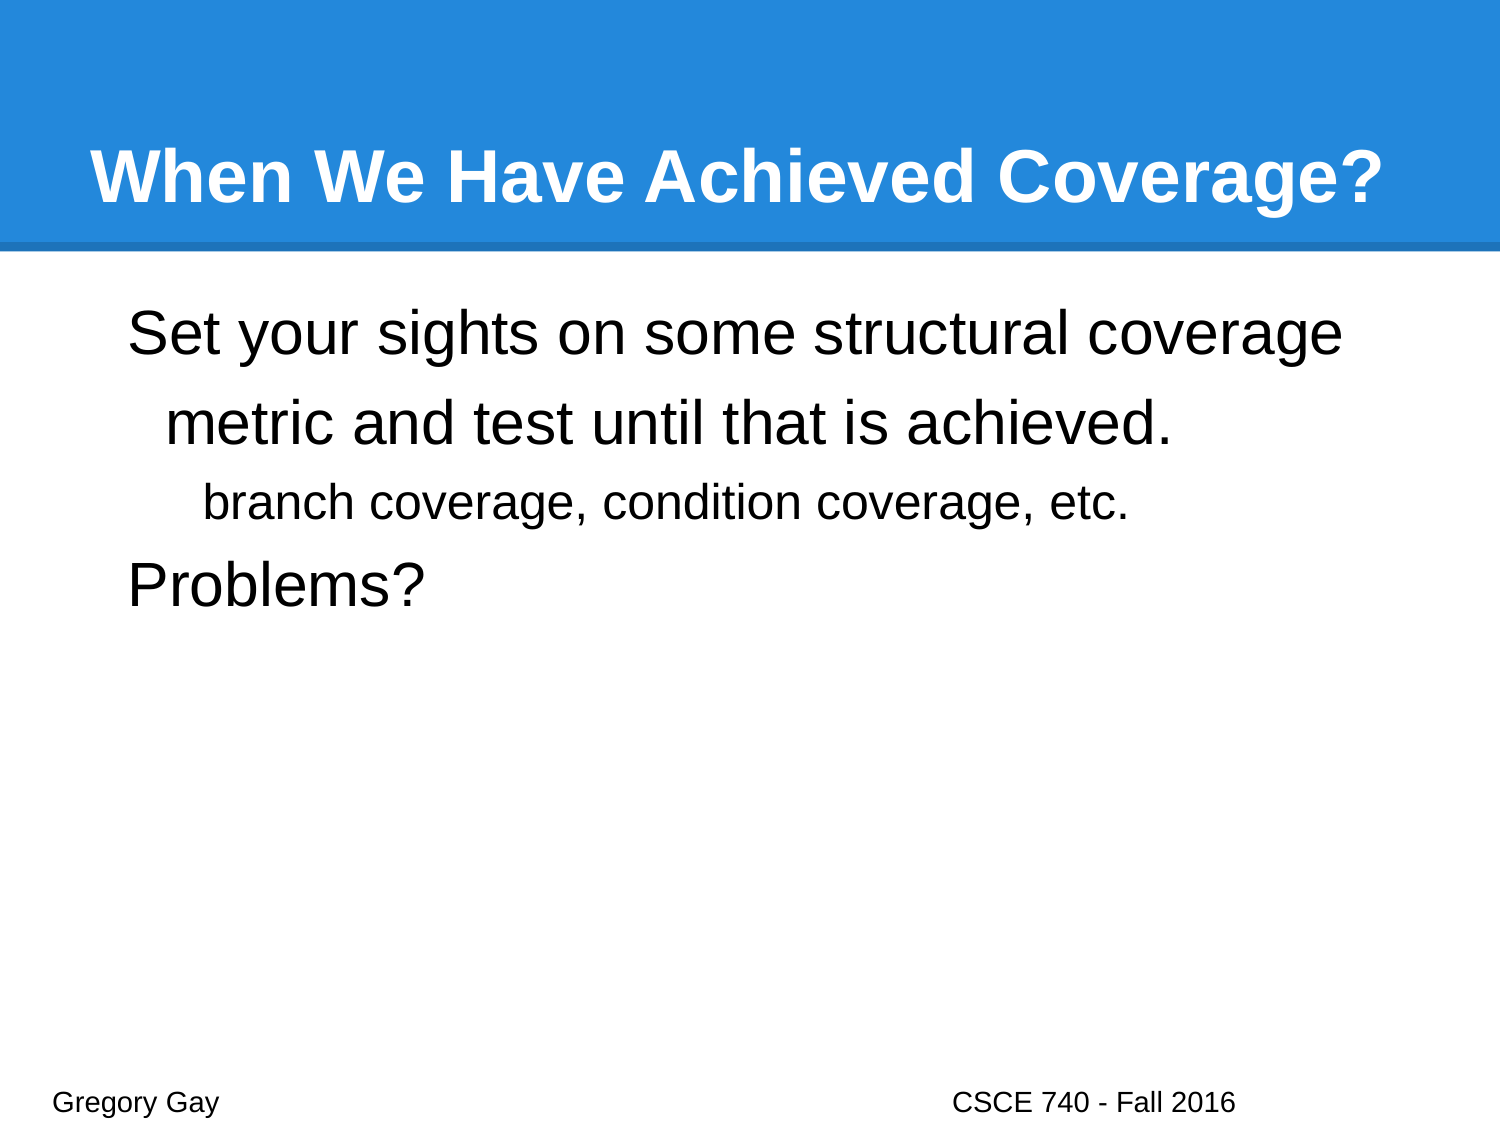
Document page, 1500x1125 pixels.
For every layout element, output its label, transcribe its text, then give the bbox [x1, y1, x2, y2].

list Set your sights on some structural coverage metric and test until that is achieved. branch coverage, condition coverage, etc. Problems? [75, 262, 1425, 1068]
text_box Gregory Gay CSCE 740 - Fall 2016 5 [37, 1068, 1463, 1114]
title When We Have Achieved Coverage? [75, 45, 1425, 233]
